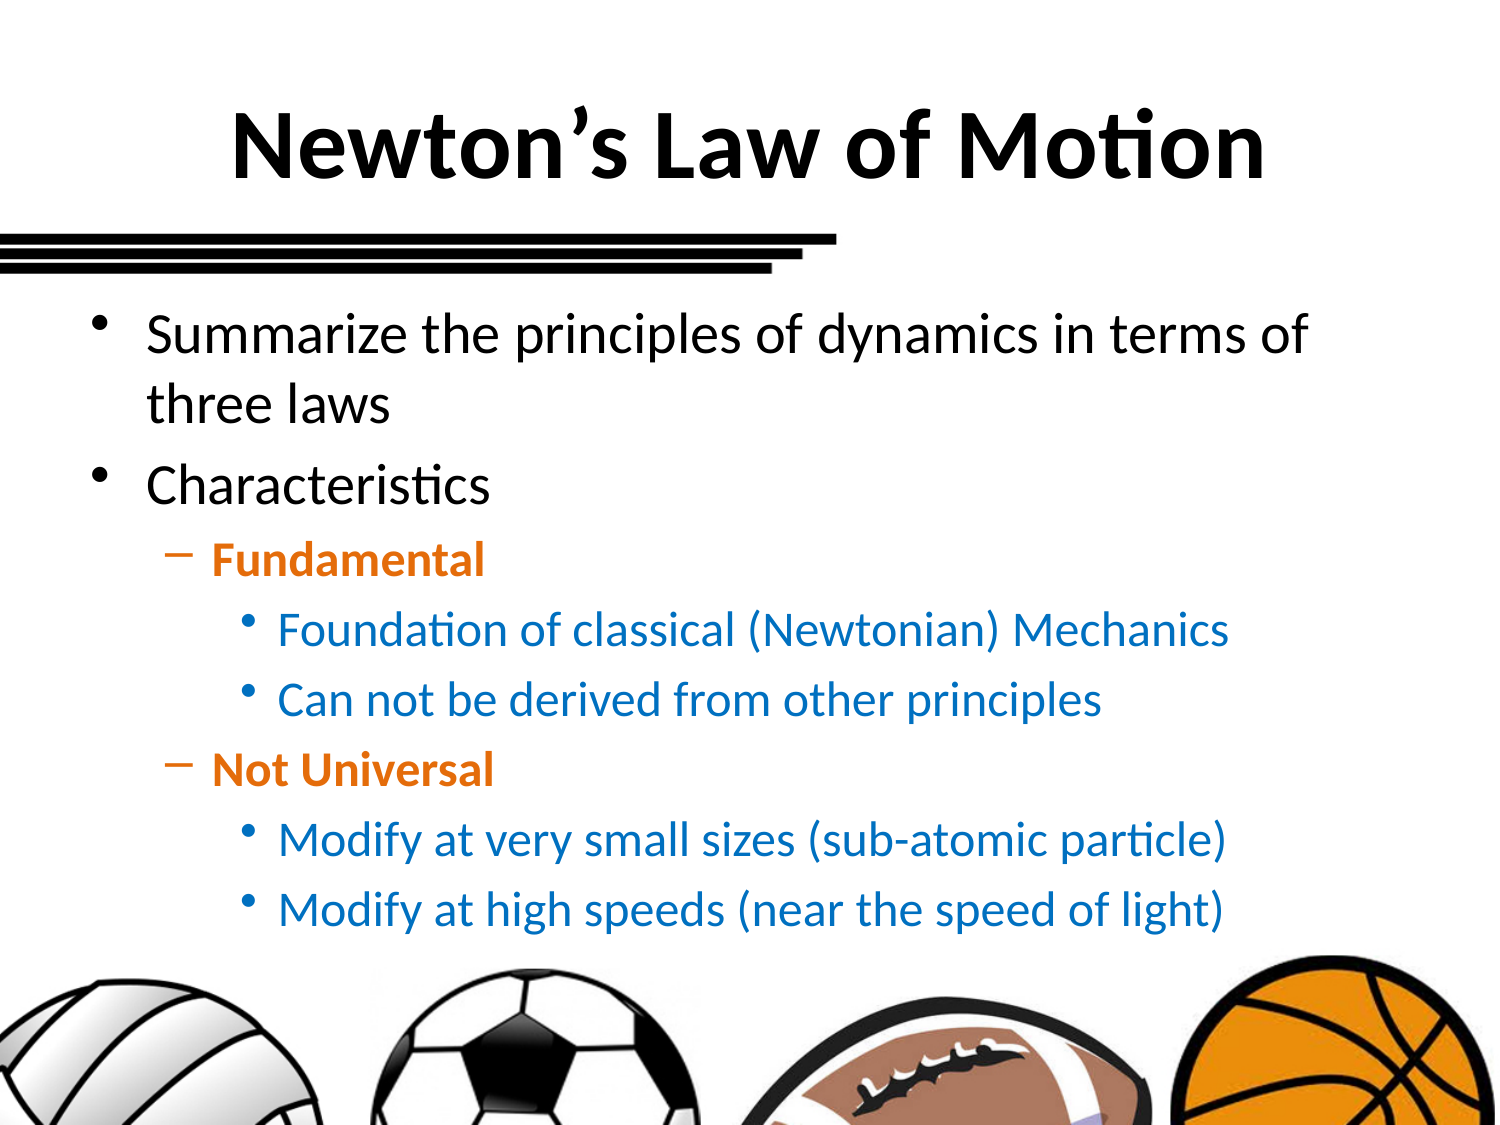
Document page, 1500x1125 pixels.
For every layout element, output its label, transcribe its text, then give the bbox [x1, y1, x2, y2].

list Summarize the principles of dynamics in terms of three laws Characteristics Fundamental Foundation of classical (Newtonian) Mechanics Can not be derived from other principles Not Universal Modify at very small sizes (sub-atomic particle)‏ Modify at high speeds (near the speed of light) [75, 287, 1425, 968]
title Newton’s Law of Motion [75, 45, 1425, 233]
picture [0, 0, 1500, 1125]
